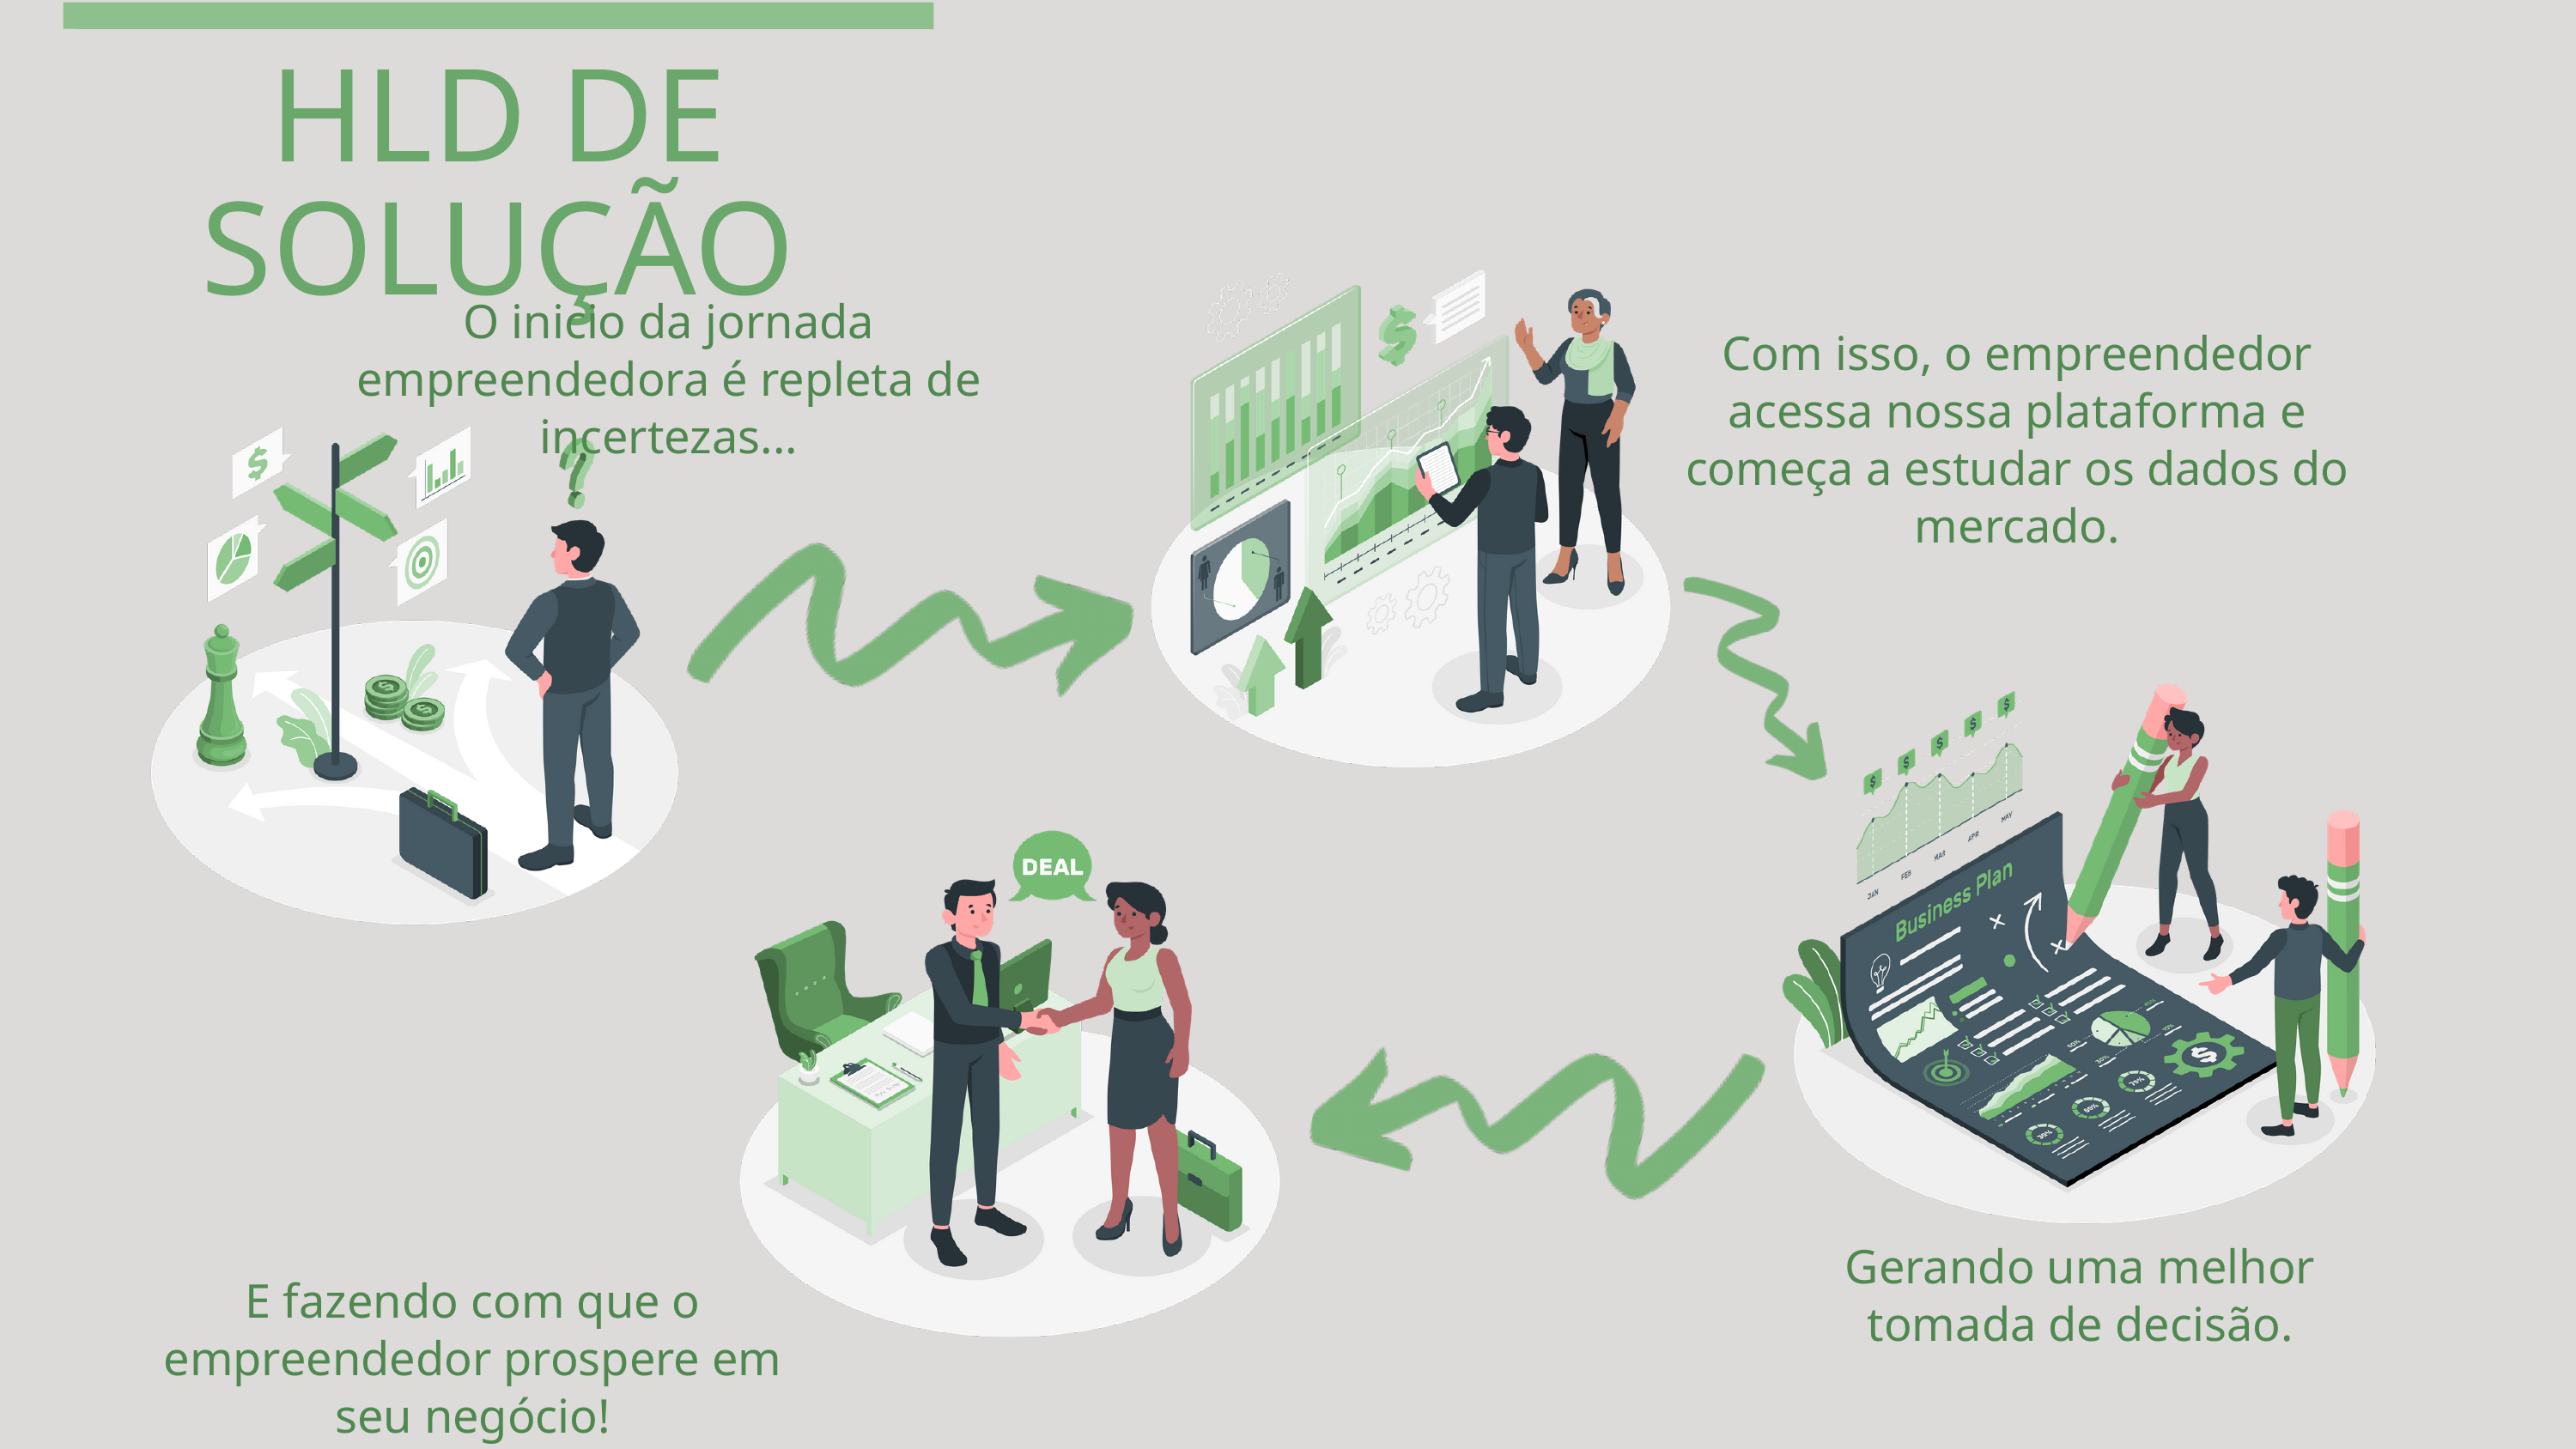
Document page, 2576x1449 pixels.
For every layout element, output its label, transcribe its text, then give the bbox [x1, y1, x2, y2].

picture [144, 394, 684, 934]
picture [731, 797, 1289, 1355]
text_box HLD DE SOLUÇÃO [63, 55, 934, 321]
text_box Gerando uma melhor tomada de decisão. [1807, 1257, 2354, 1351]
picture [685, 233, 2393, 1251]
text_box O inicio da jornada empreendedora é repleta de incertezas... [327, 290, 1010, 409]
text_box E fazendo com que o empreendedor prospere em seu negócio! [122, 1269, 824, 1395]
text_box Com isso, o empreendedor acessa nossa plataforma e começa a estudar os dados do mercado. [1686, 322, 2354, 553]
